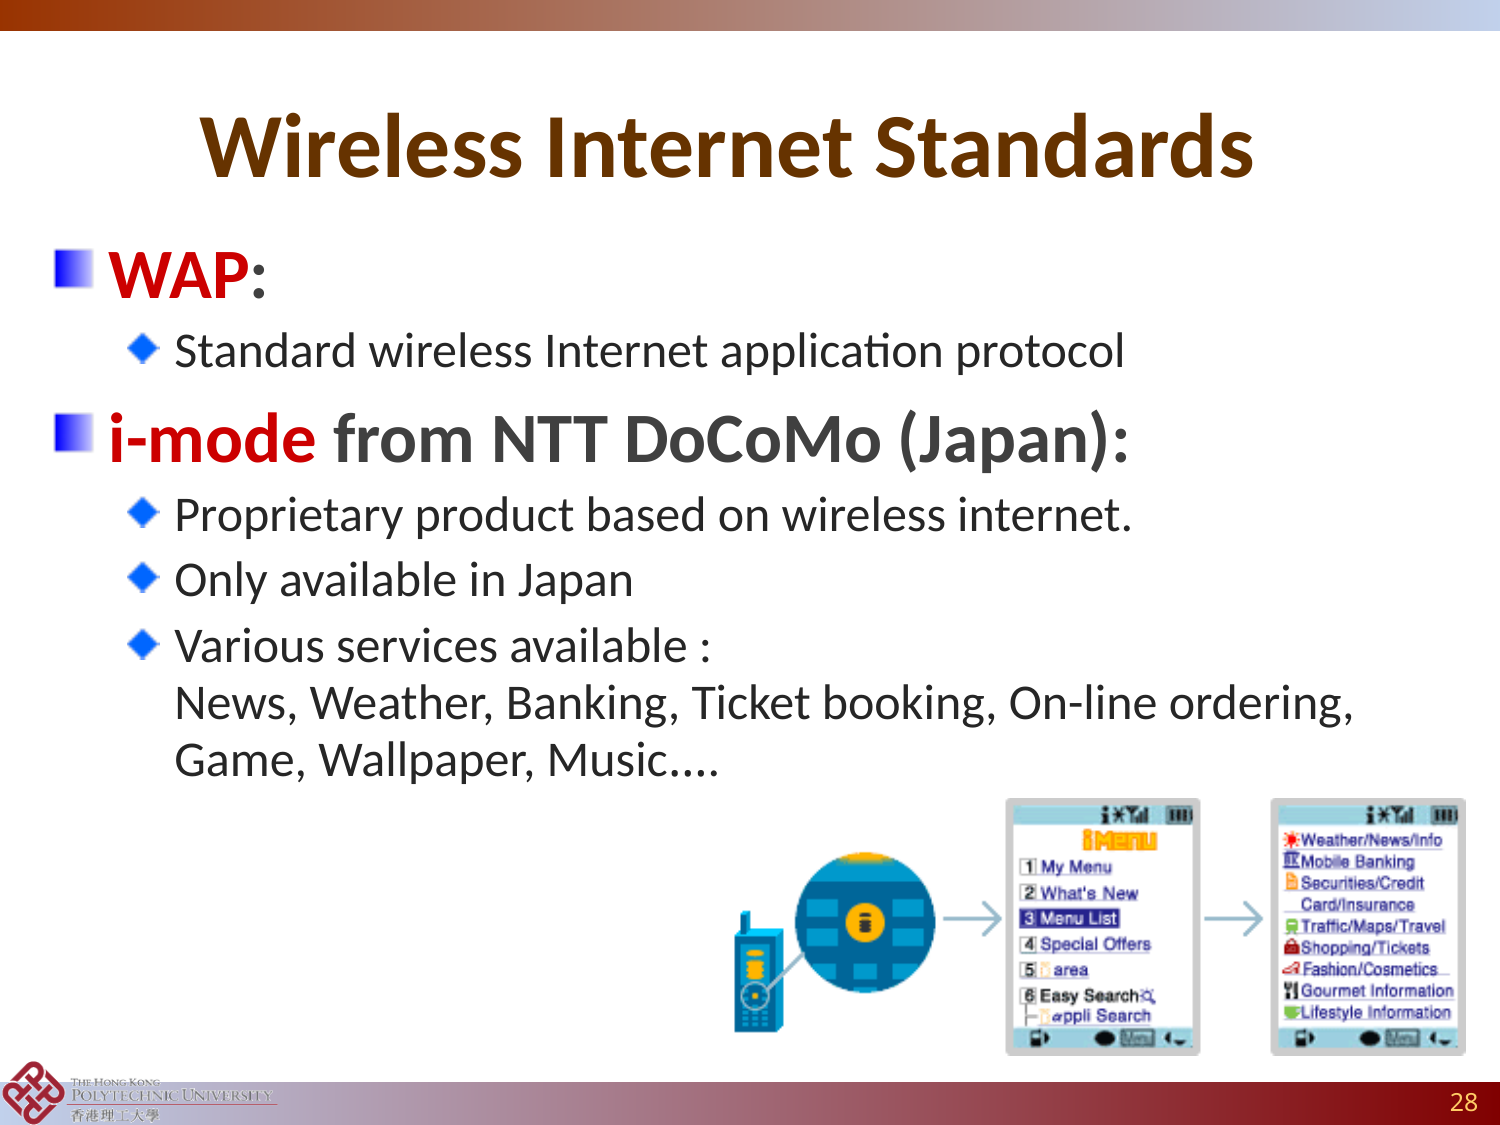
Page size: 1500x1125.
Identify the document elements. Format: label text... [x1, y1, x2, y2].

picture [52, 411, 98, 457]
title Wireless Internet Standards [64, 78, 1390, 204]
picture [127, 627, 160, 660]
picture [127, 495, 160, 528]
picture [127, 331, 160, 364]
picture [702, 798, 1466, 1056]
picture [52, 247, 98, 293]
picture [0, 1061, 278, 1125]
list WAP: Standard wireless Internet application protocol i-mode from NTT DoCoMo (Japan): Proprietary product based on wireless internet. Only available in Japan Various services available : News, Weather, Banking, Ticket booking, On-line ordering, Game, Wallpaper, Music…. [37, 220, 1449, 1038]
picture [127, 560, 160, 593]
